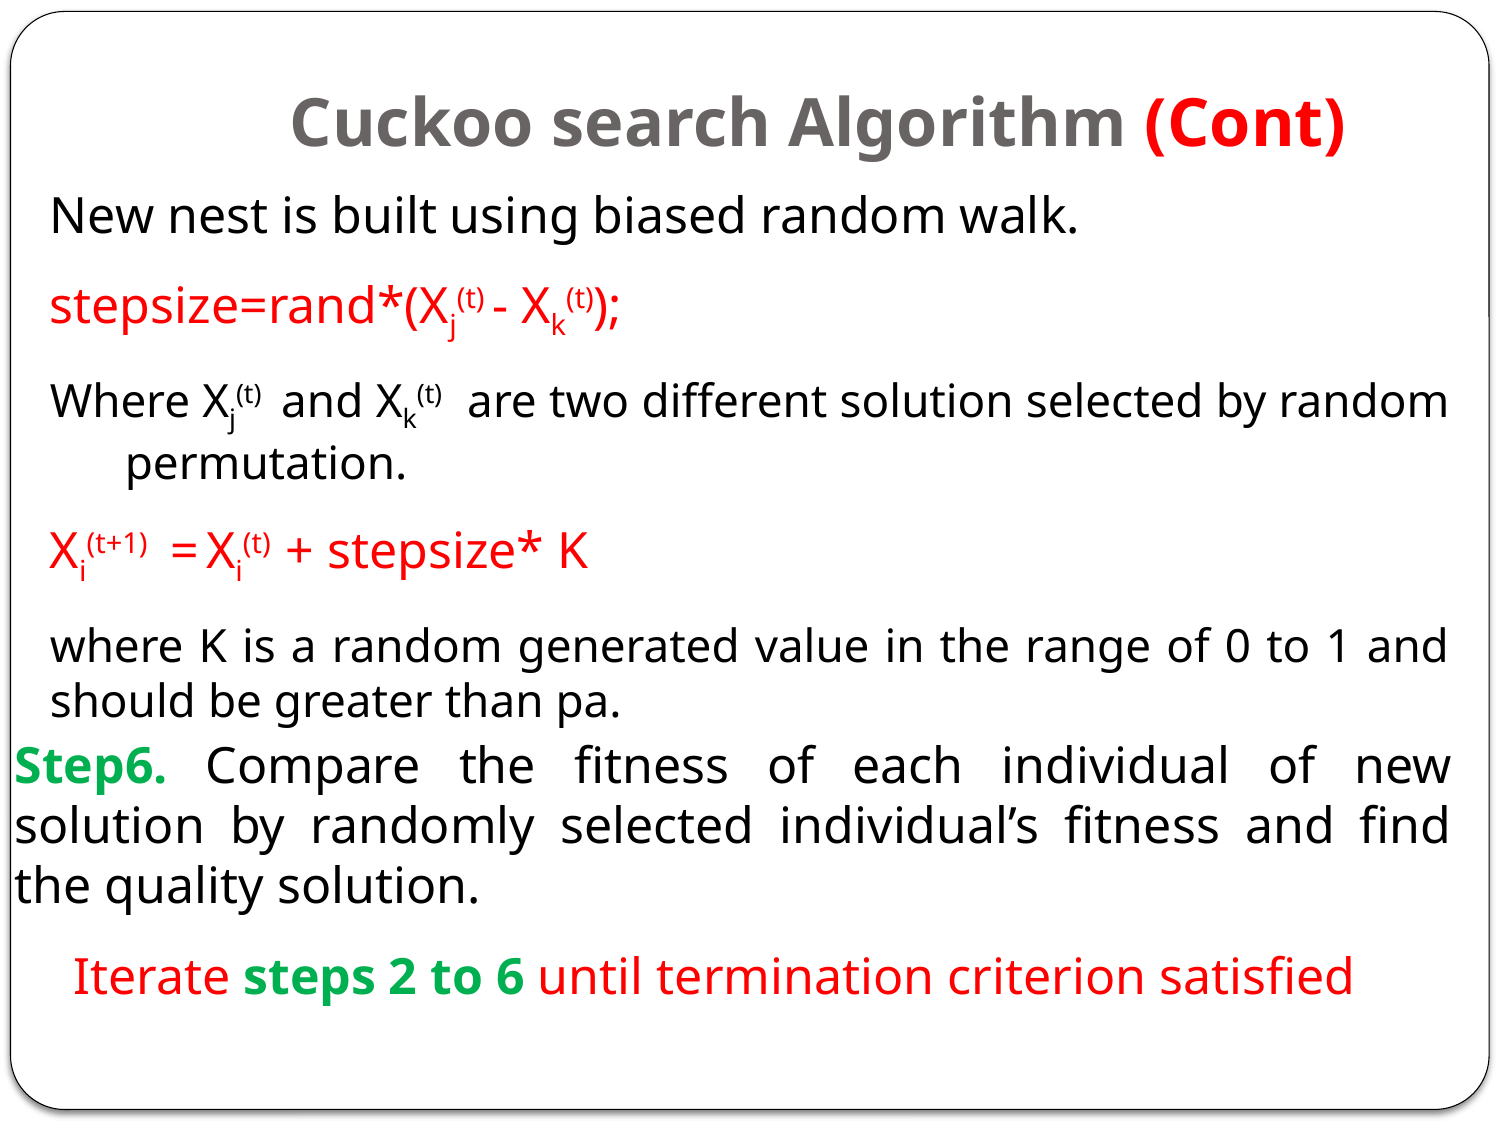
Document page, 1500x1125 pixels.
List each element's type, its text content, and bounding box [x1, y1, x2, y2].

text_box Step6. Compare the fitness of each individual of new solution by randomly selected individual’s fitness and find the quality solution. [0, 726, 1468, 922]
title Cuckoo search Algorithm (Cont) [275, 62, 1500, 175]
text_box New nest is built using biased random walk. stepsize=rand*(Xj(t) - Xk(t)); Where Xj(t) and Xk(t) are two different solution selected by random permutation. Xi(t+1) = Xi(t) + stepsize* K where K is a random generated value in the range of 0 to 1 and should be greater than pa. [35, 175, 1465, 735]
text_box Iterate steps 2 to 6 until termination criterion satisfied [58, 937, 1409, 1013]
